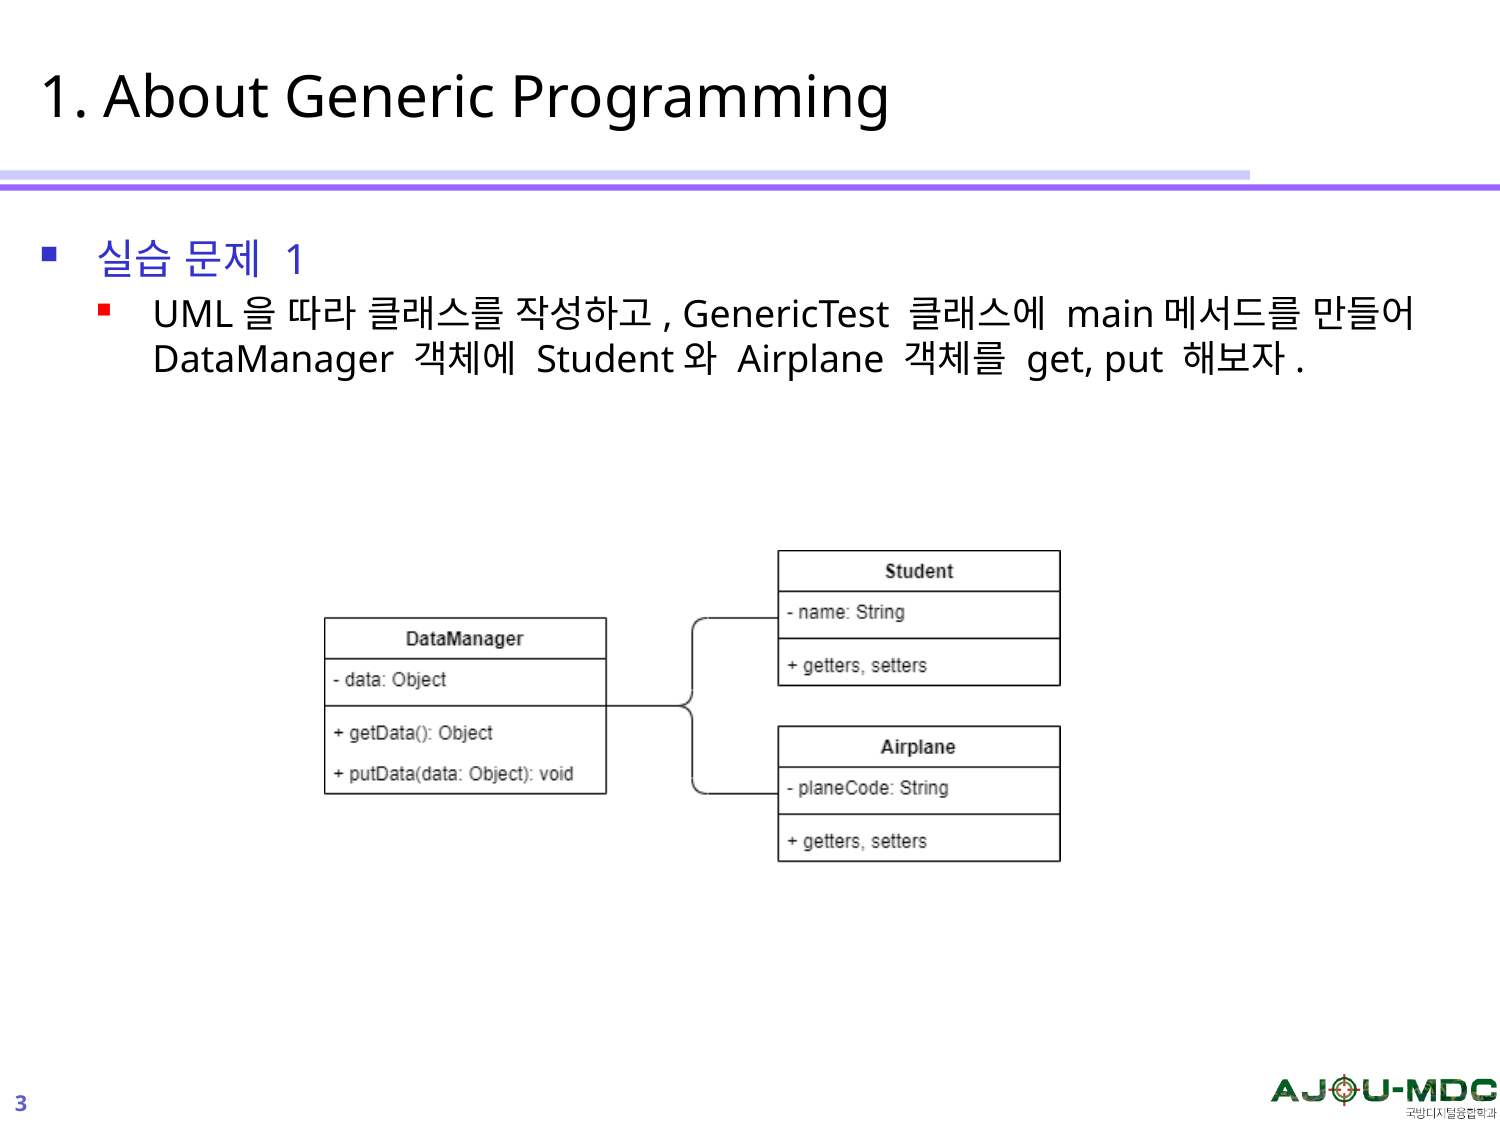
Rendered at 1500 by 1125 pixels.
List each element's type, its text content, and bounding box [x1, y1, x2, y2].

picture [324, 550, 1061, 867]
title 1. About Generic Programming [24, 26, 1475, 163]
slide_number 3 [0, 1082, 138, 1125]
picture [1268, 1072, 1500, 1122]
list 실습 문제 1 UML을 따라 클래스를 작성하고, GenericTest 클래스에 main메서드를 만들어 DataManager 객체에 Student와 Airplane 객체를 get, put 해보자. [24, 224, 1475, 1035]
